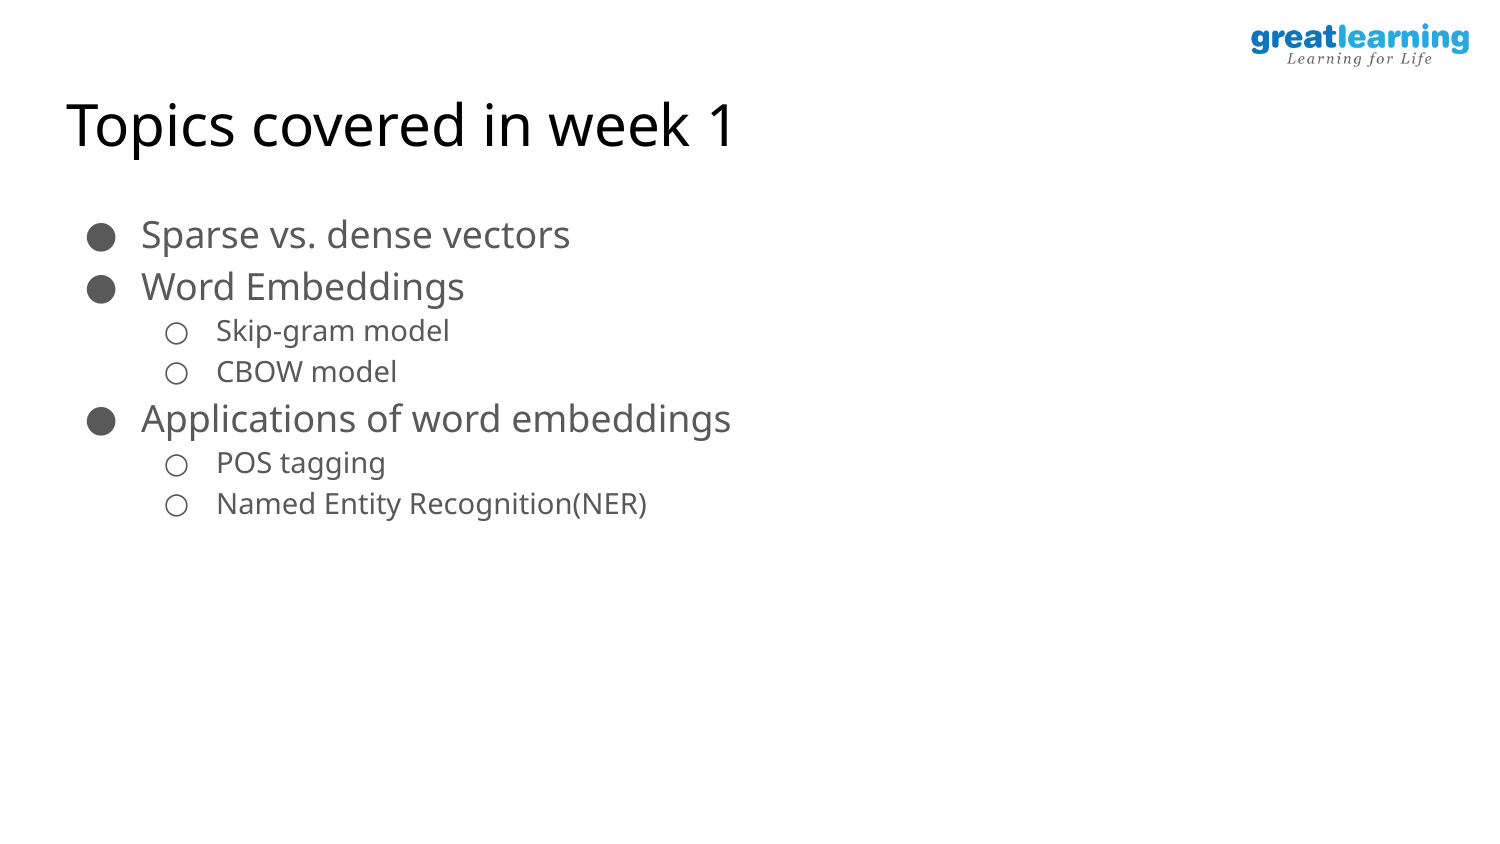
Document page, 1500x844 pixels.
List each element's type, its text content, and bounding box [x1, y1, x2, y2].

list Sparse vs. dense vectors Word Embeddings Skip-gram model CBOW model Applications of word embeddings POS tagging Named Entity Recognition(NER) [51, 189, 1449, 750]
title Topics covered in week 1 [51, 72, 1449, 167]
picture [1251, 23, 1469, 67]
